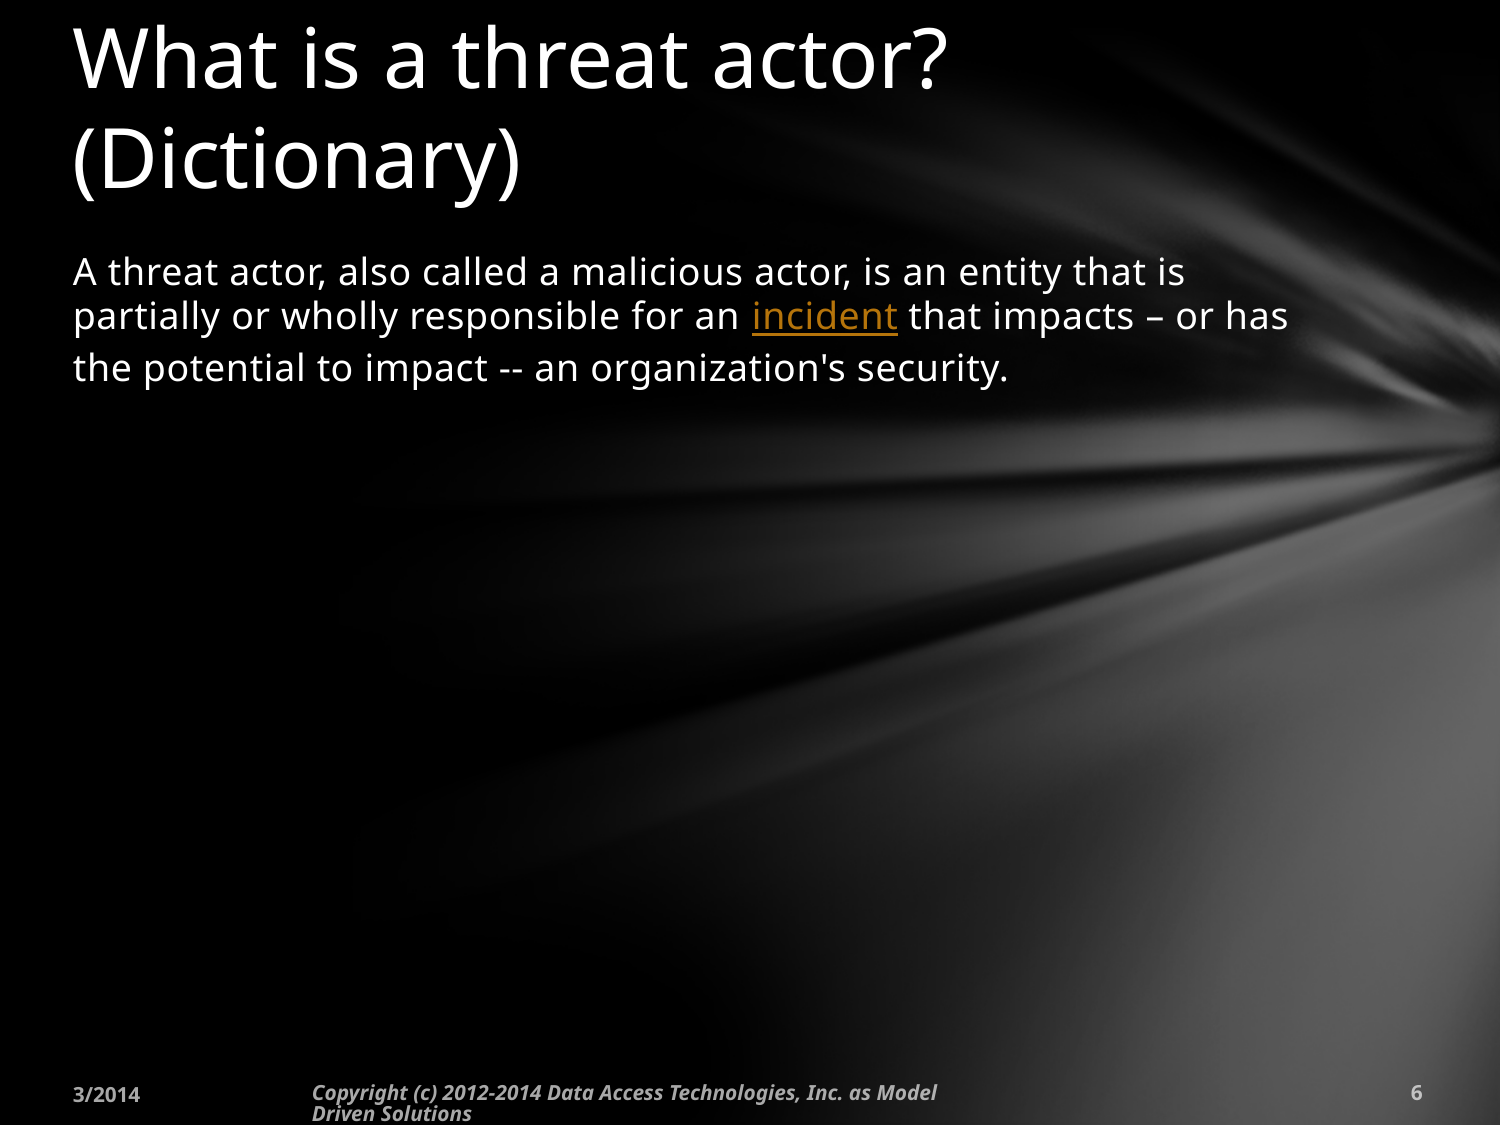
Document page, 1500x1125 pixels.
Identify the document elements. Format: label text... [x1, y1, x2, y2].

slide_number 3/2014 [57, 1073, 296, 1115]
slide_number 6 [1293, 1073, 1438, 1115]
title What is a threat actor? (Dictionary) [57, 37, 1318, 213]
list A threat actor, also called a malicious actor, is an entity that is partially or wholly responsible for an incident that impacts – or has the potential to impact -- an organization's security. [57, 239, 1318, 1015]
footer Copyright (c) 2012-2014 Data Access Technologies, Inc. as Model Driven Solutions [296, 1073, 968, 1115]
